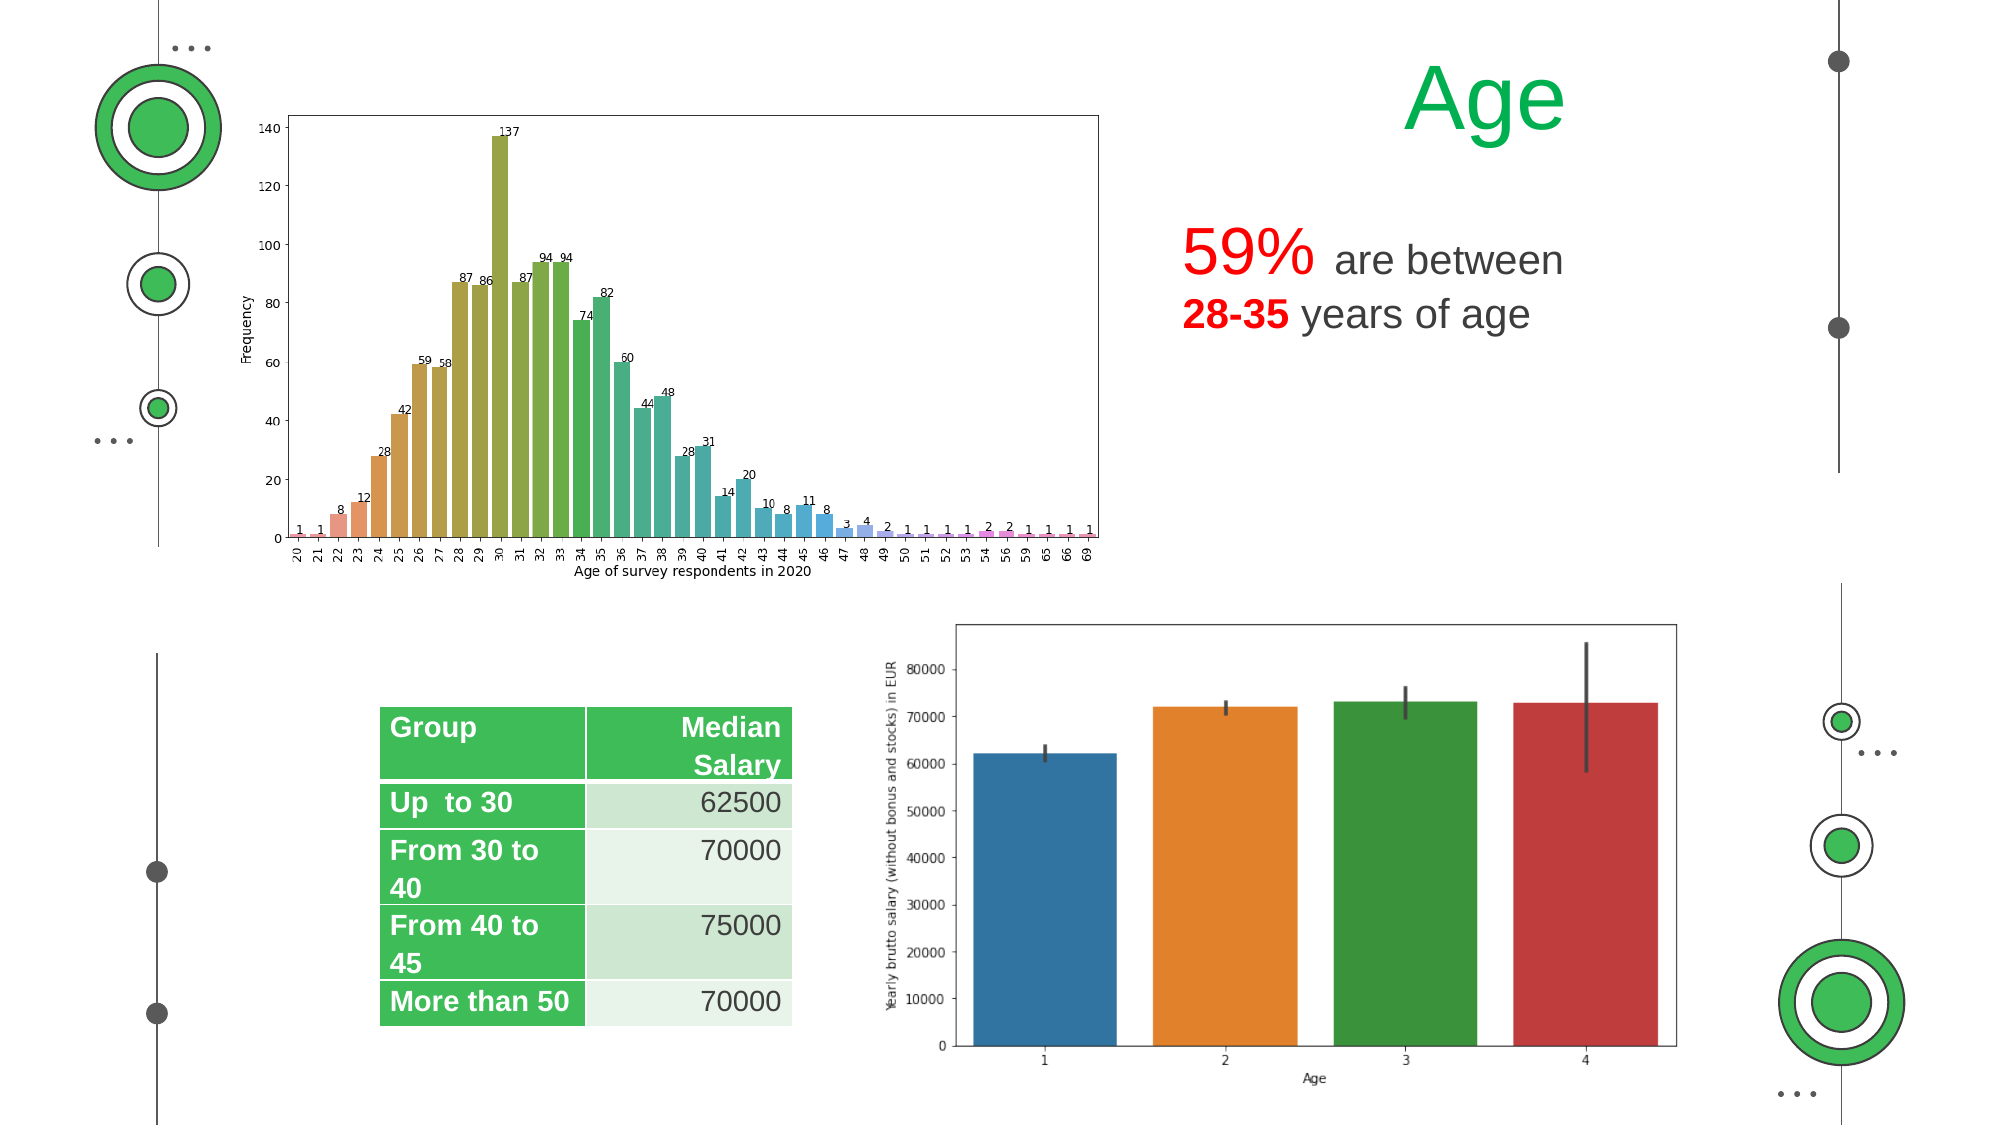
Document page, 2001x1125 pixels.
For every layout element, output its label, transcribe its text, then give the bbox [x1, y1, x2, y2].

table_header Group [380, 707, 585, 779]
table_cell Up to 30 [380, 784, 585, 828]
table_header Median Salary [587, 707, 792, 779]
table_cell 70000 [587, 981, 792, 1026]
text_box Age [1390, 30, 1602, 156]
text_box 59% are between 28-35 years of age [1167, 200, 1613, 345]
table_cell From 40 to 45 [380, 905, 585, 979]
picture [878, 615, 1685, 1095]
table_cell 62500 [587, 784, 792, 828]
picture [232, 109, 1104, 584]
table_cell 75000 [587, 905, 792, 979]
table_cell More than 50 [380, 981, 585, 1026]
table_cell 70000 [587, 830, 792, 904]
table_cell From 30 to 40 [380, 830, 585, 904]
